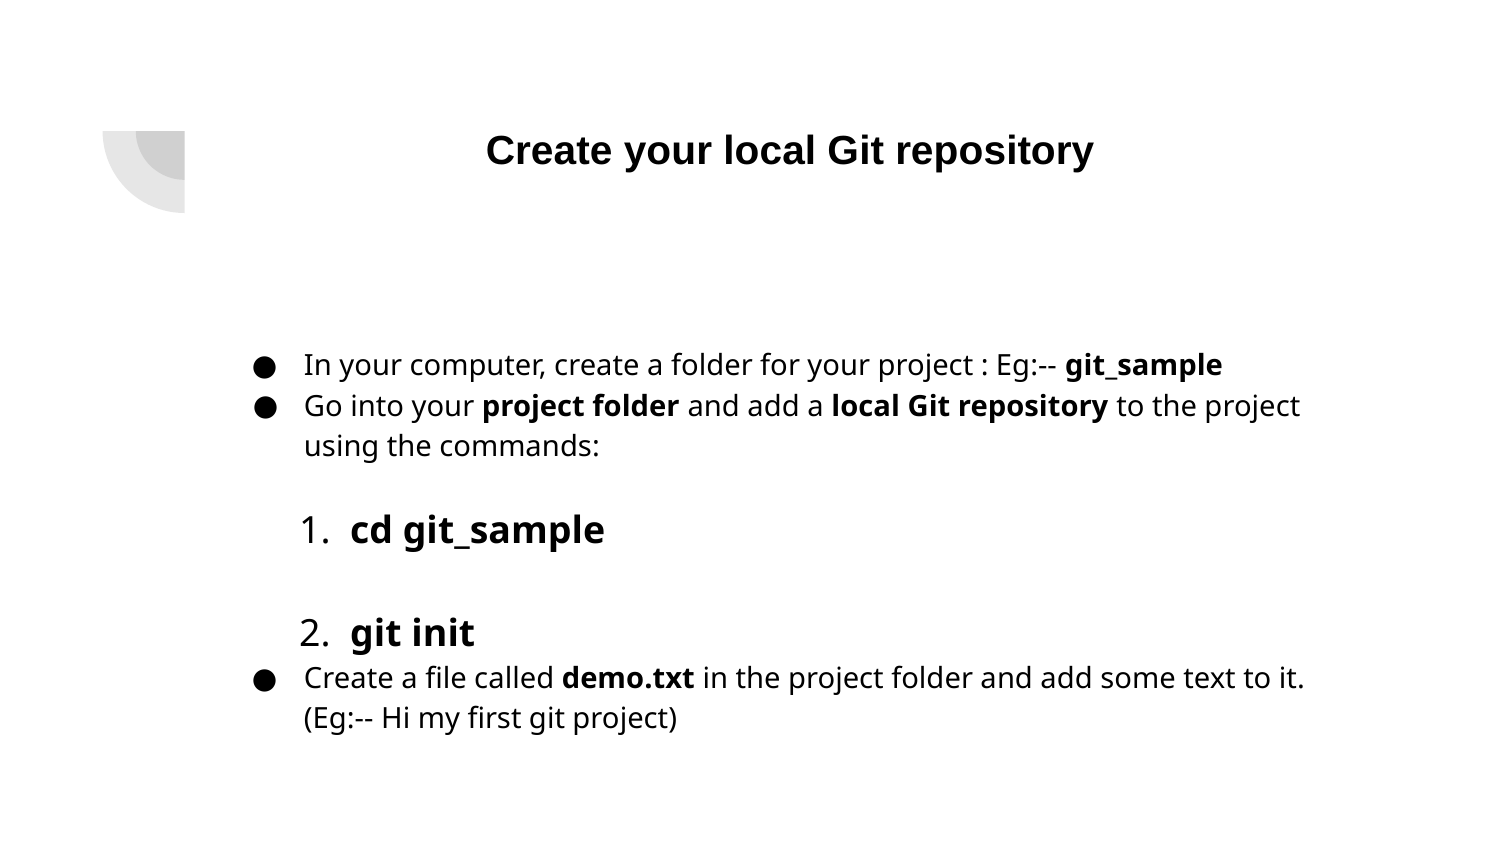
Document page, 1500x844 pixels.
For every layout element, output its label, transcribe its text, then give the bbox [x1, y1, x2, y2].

title Create your local Git repository [213, 98, 1368, 263]
list In your computer, create a folder for your project : Eg:-- git_sample Go into your project folder and add a local Git repository to the project using the commands: 1. cd git_sample 2. git init Create a file called demo.txt in the project folder and add some text to it.(Eg:-- Hi my first git project) [213, 326, 1368, 744]
